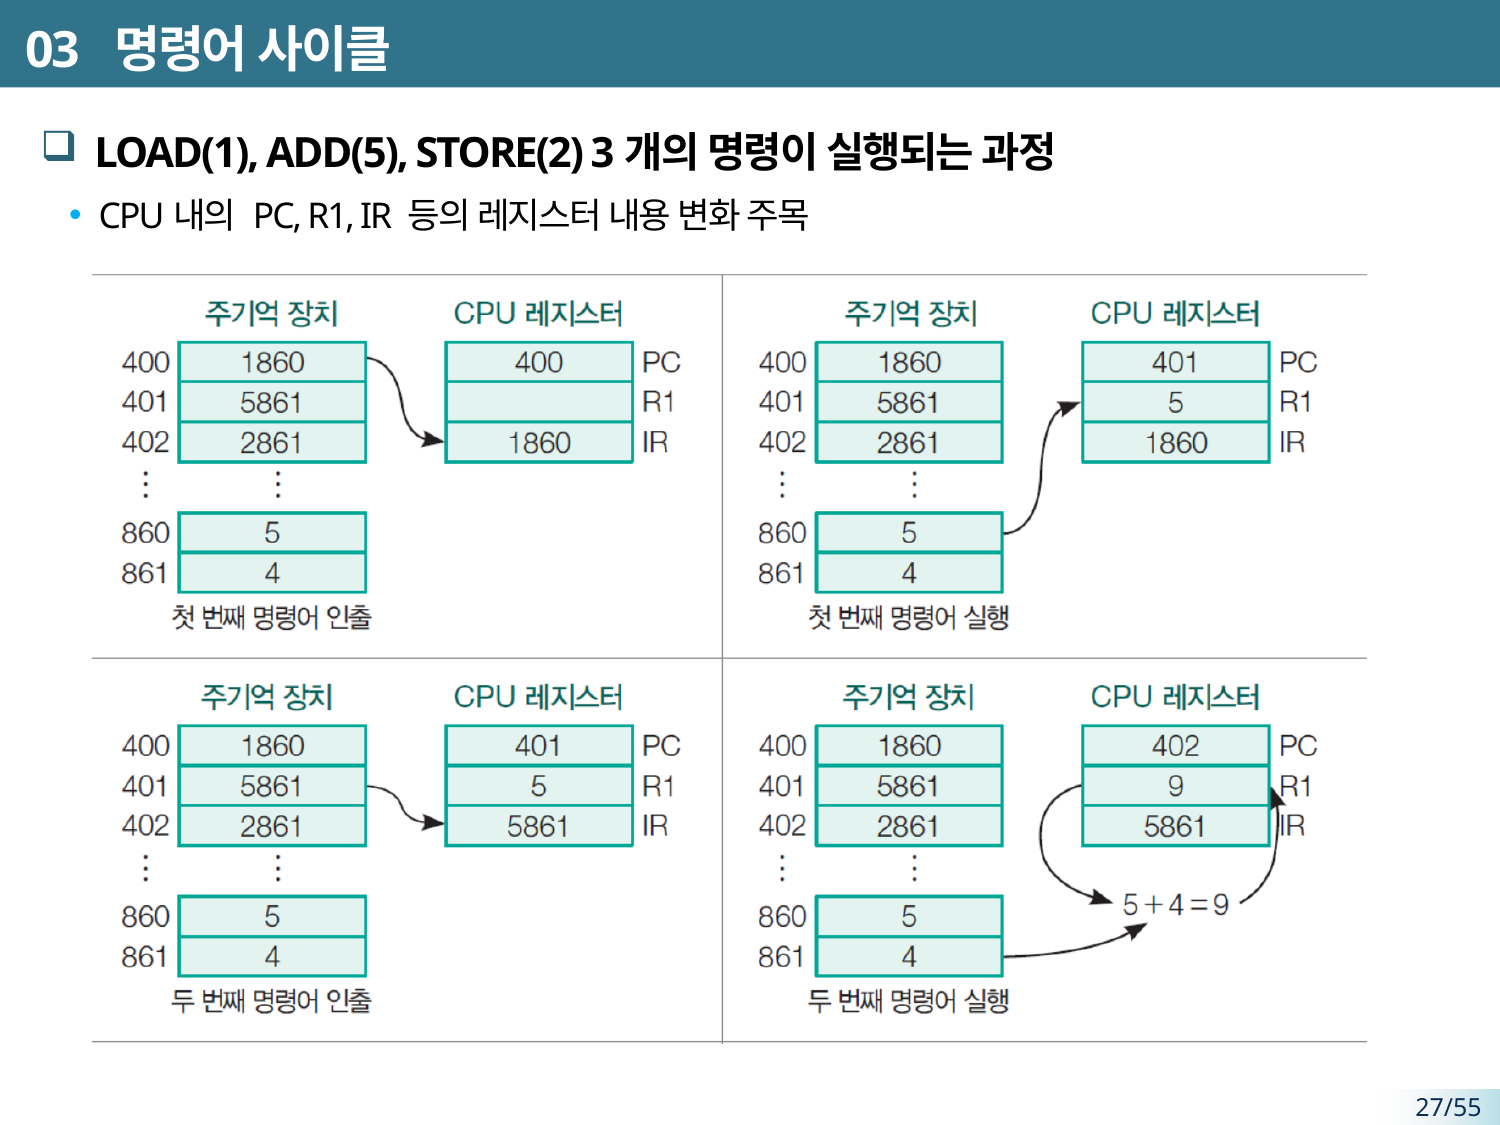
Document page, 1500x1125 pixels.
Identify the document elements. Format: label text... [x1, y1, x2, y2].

text_box LOAD(1), ADD(5), STORE(2) 3개의 명령이 실행되는 과정 CPU내의 PC, R1, IR 등의 레지스터 내용 변화 주목 [10, 113, 1481, 1044]
picture [88, 270, 1371, 1045]
title 03 명령어 사이클 [10, 8, 1288, 87]
